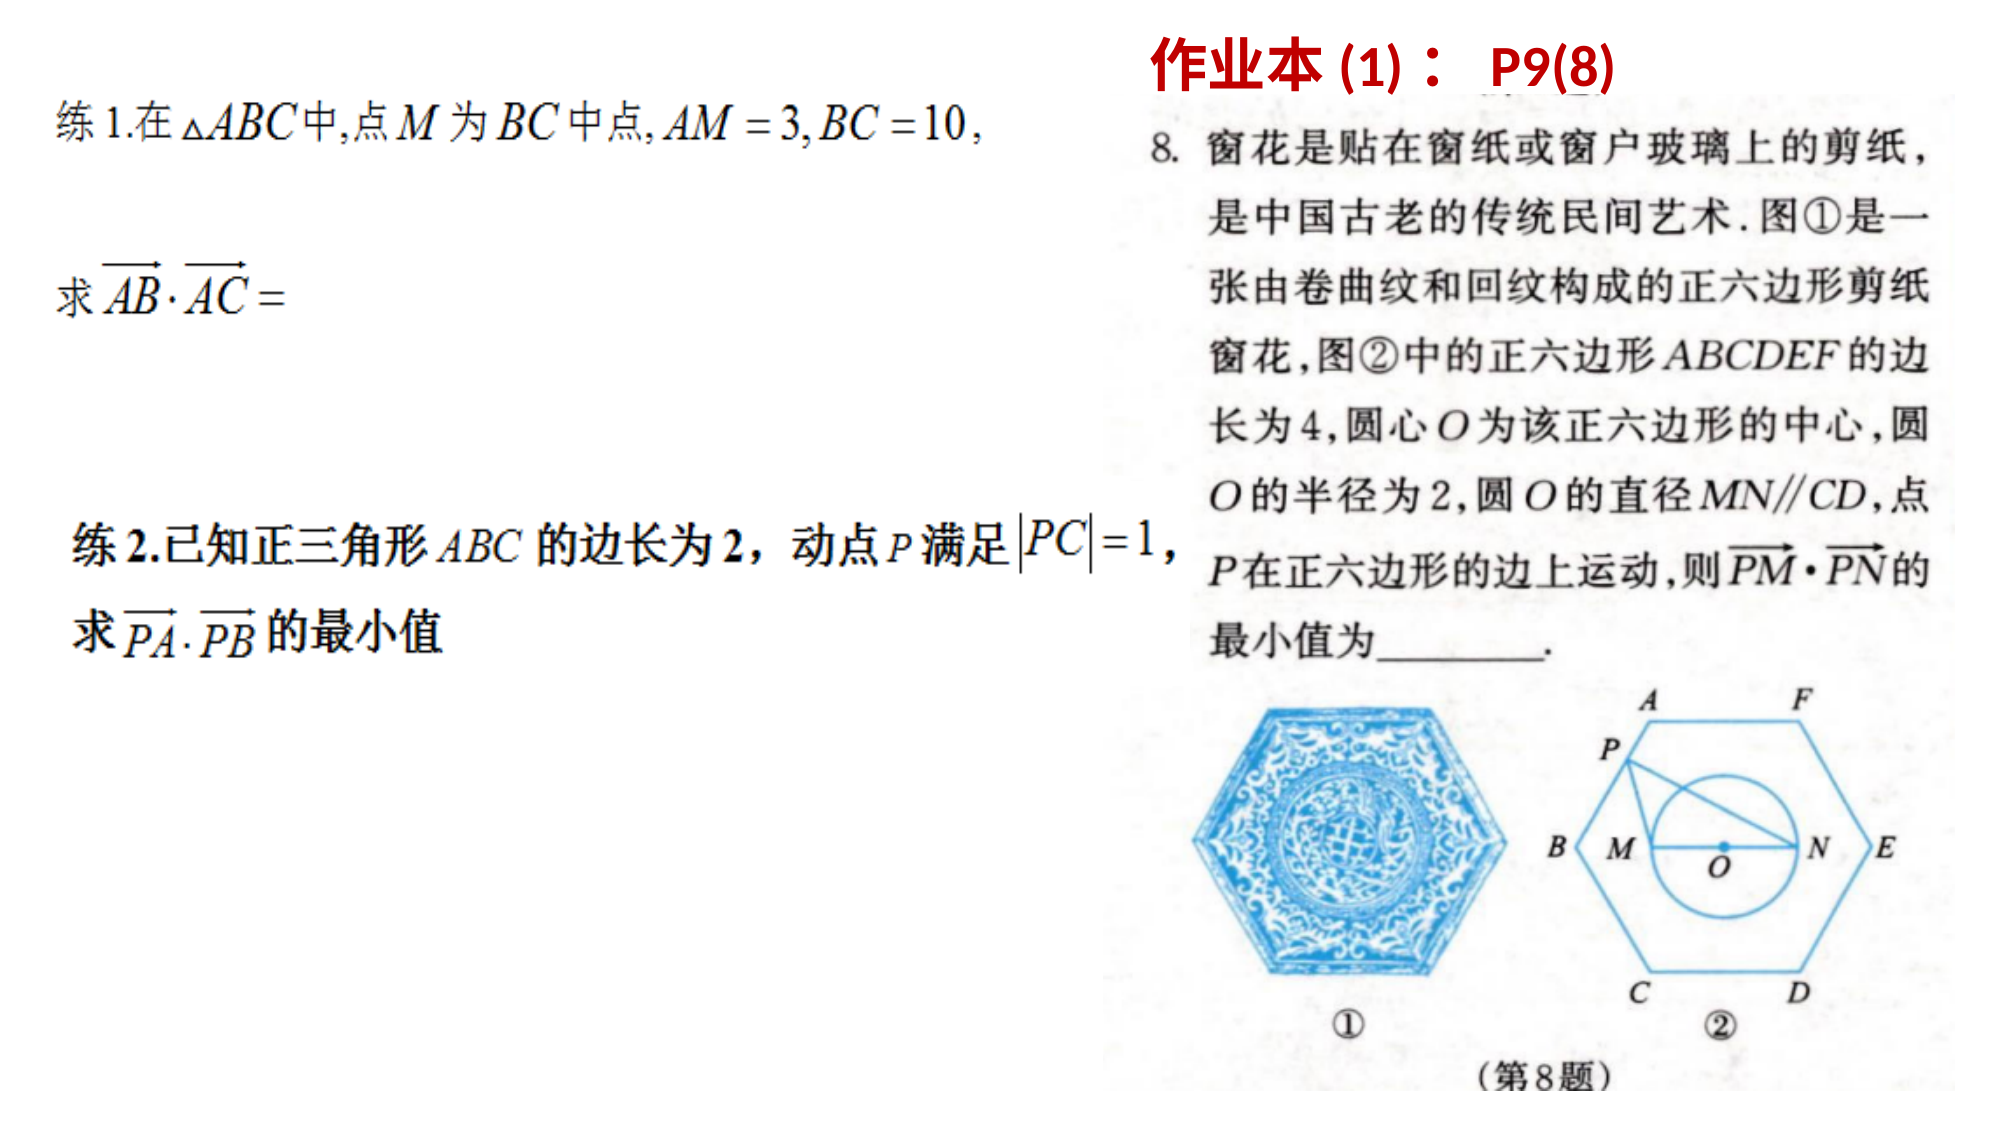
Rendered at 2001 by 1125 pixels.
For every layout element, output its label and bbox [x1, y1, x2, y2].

picture [31, 64, 1012, 349]
text_box [1102, 20, 1955, 1091]
picture [31, 481, 1190, 686]
